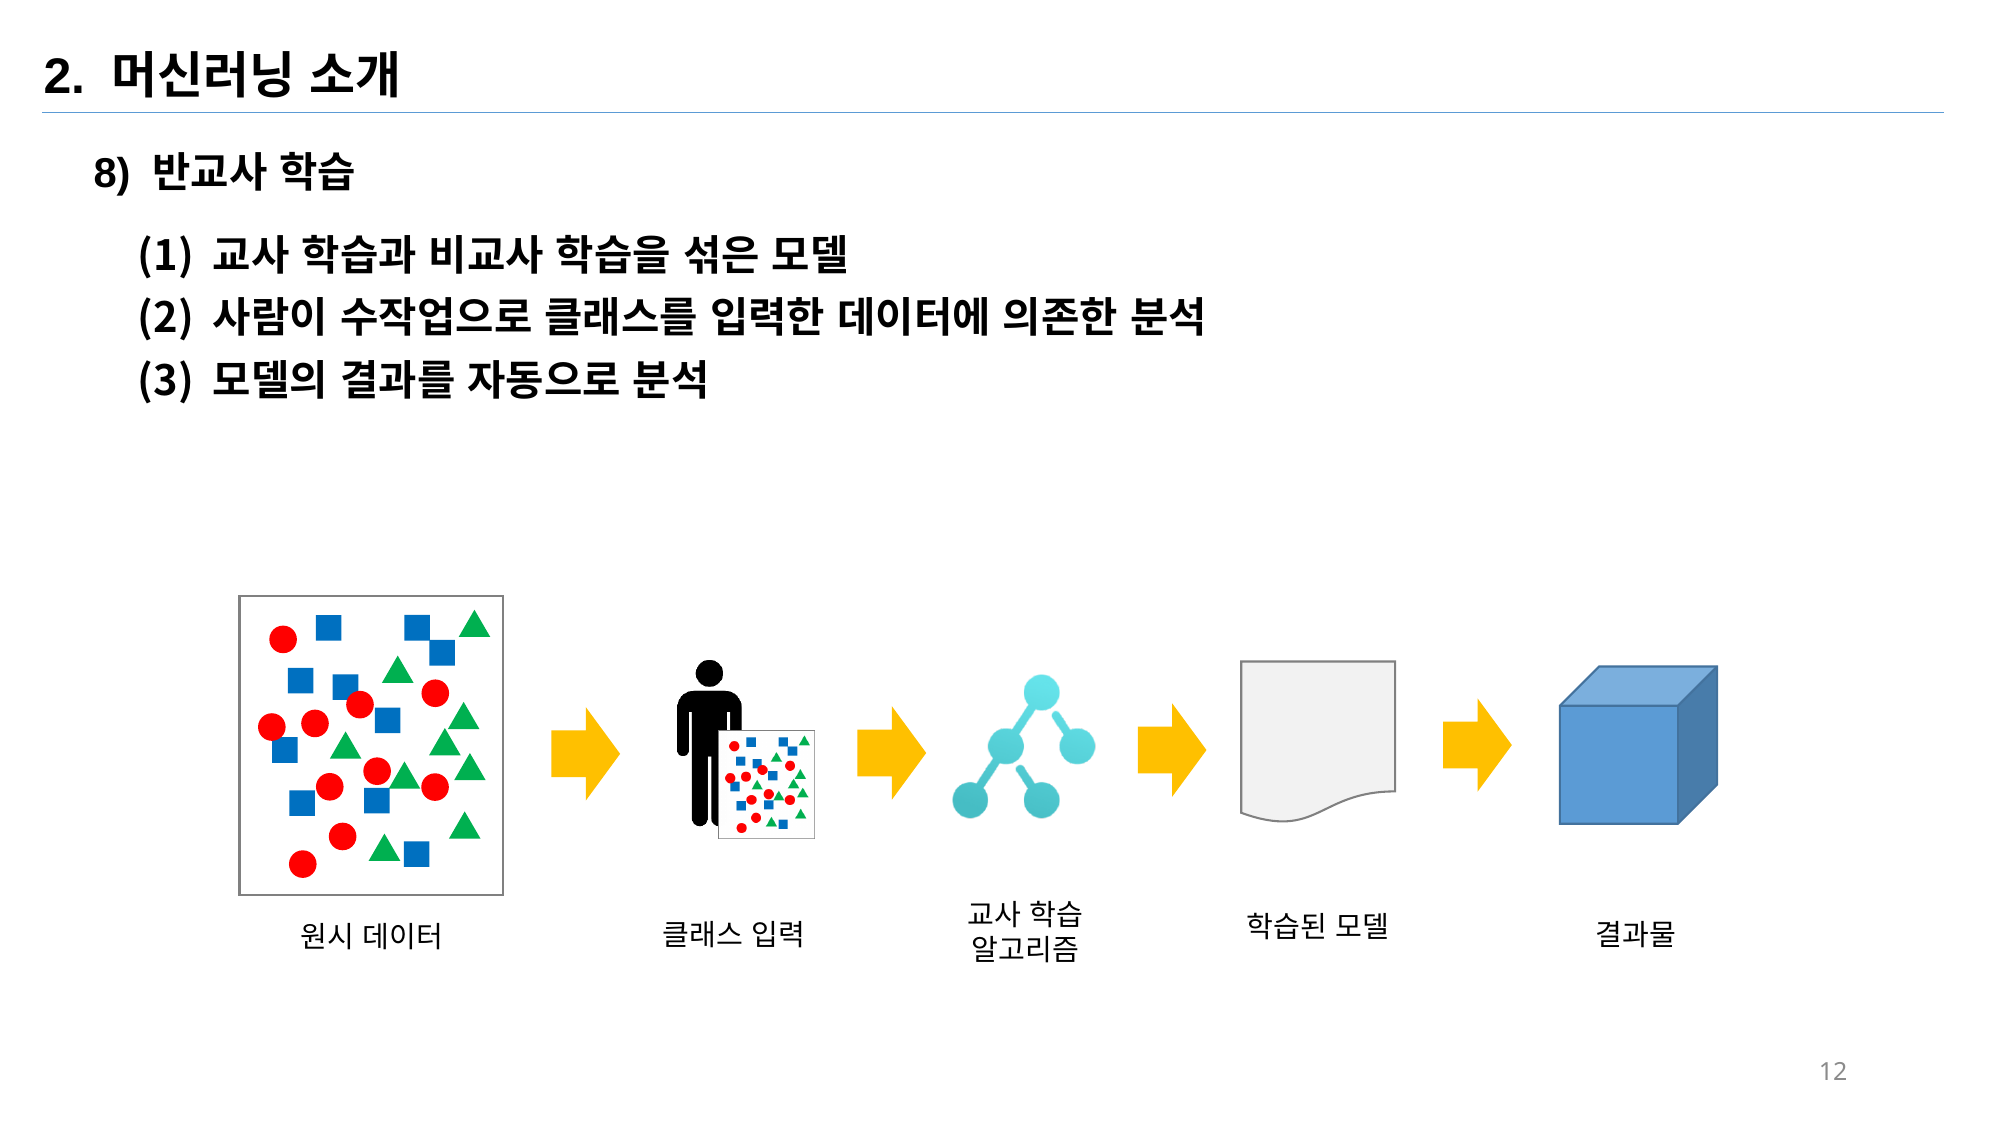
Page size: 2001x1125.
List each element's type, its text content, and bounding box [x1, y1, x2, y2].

text_box 교사 학습과 비교사 학습을 섞은 모델 사람이 수작업으로 클래스를 입력한 데이터에 의존한 분석 모델의 결과를 자동으로 분석 [123, 221, 1497, 411]
text_box 8) 반교사 학습 [78, 138, 1452, 204]
slide_number 12 [1412, 1042, 1863, 1103]
text_box 2. 머신러닝 소개 [28, 36, 1402, 112]
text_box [239, 596, 1761, 975]
